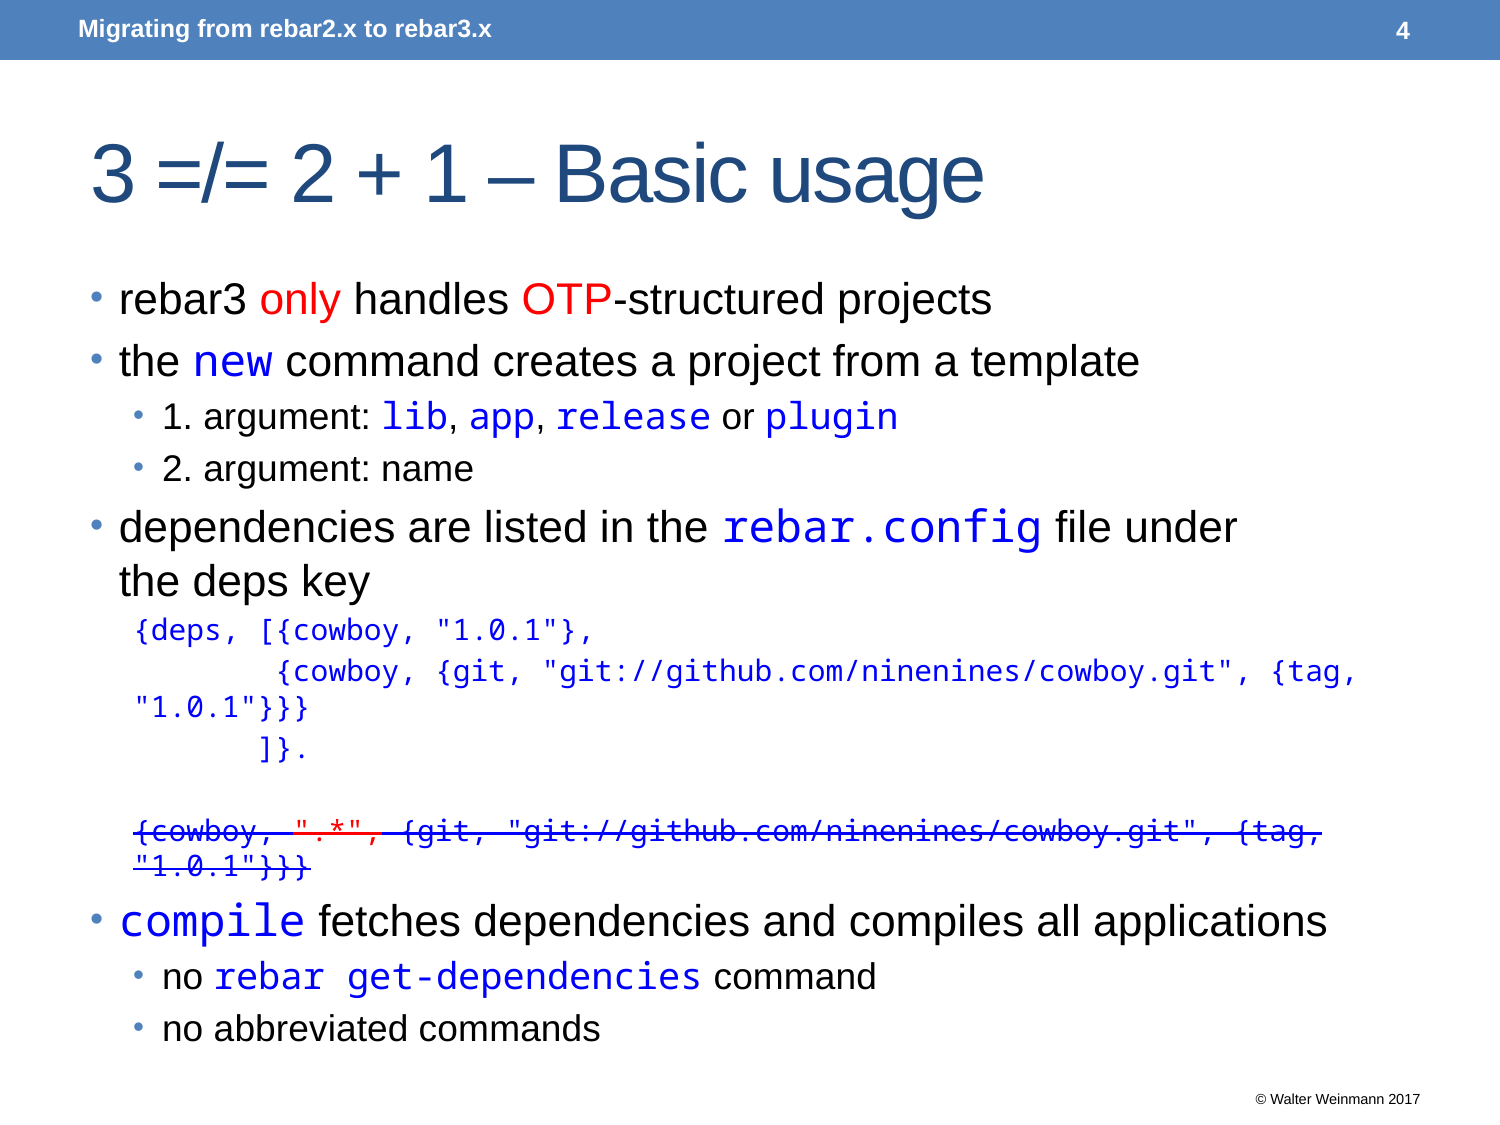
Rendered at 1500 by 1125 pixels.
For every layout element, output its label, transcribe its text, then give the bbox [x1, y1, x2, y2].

title 3 =/= 2 + 1 – Basic usage [75, 87, 1425, 250]
footer Migrating from rebar2.x to rebar3.x [63, 0, 550, 55]
list rebar3 only handles OTP-structured projects the new command creates a project from a template 1. argument: lib, app, release or plugin 2. argument: name dependencies are listed in the rebar.config file under the deps key {deps, [{cowboy, "1.0.1"}, {cowboy, {git, "git://github.com/ninenines/cowboy.git", {tag, "1.0.1"}}} ]}. {cowboy, ".*", {git, "git://github.com/ninenines/cowboy.git", {tag, "1.0.1"}}} compile fetches dependencies and compiles all applications no rebar get-dependencies command no abbreviated commands [75, 262, 1425, 1063]
slide_number 4 [1250, 3, 1425, 57]
